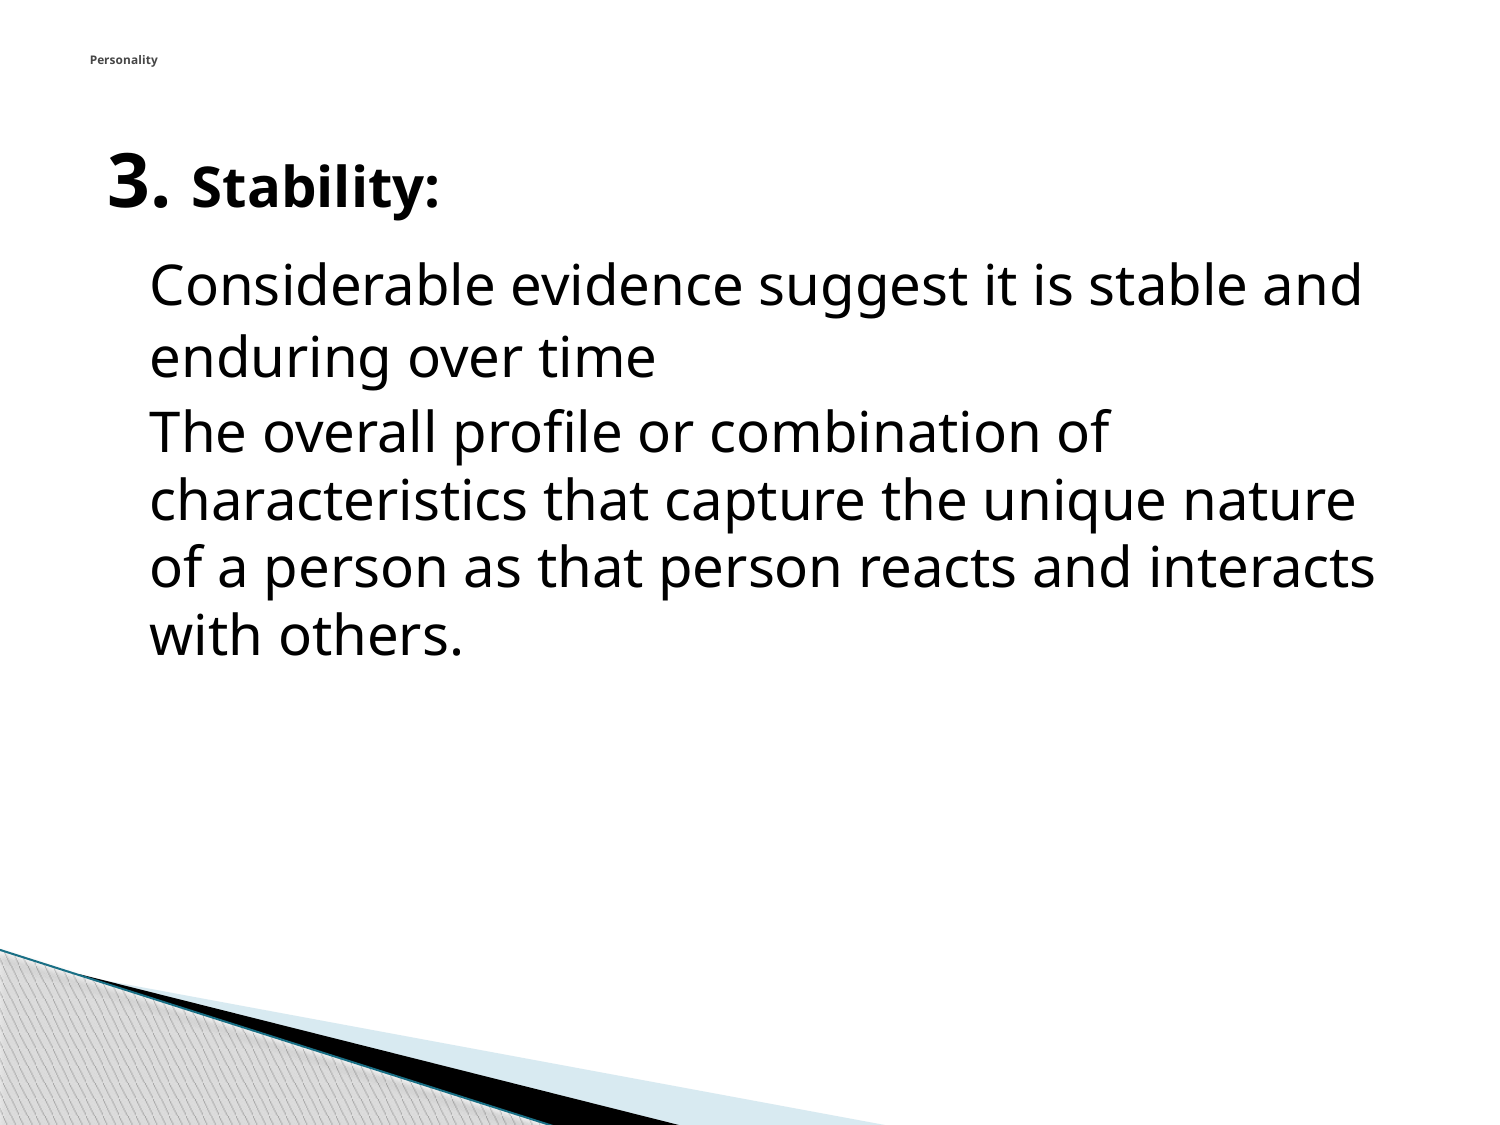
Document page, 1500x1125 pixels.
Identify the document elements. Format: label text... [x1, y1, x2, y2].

list 3. Stability: Considerable evidence suggest it is stable and enduring over time The overall profile or combination of characteristics that capture the unique nature of a person as that person reacts and interacts with others. [75, 125, 1425, 1005]
title Personality [75, 45, 1425, 75]
